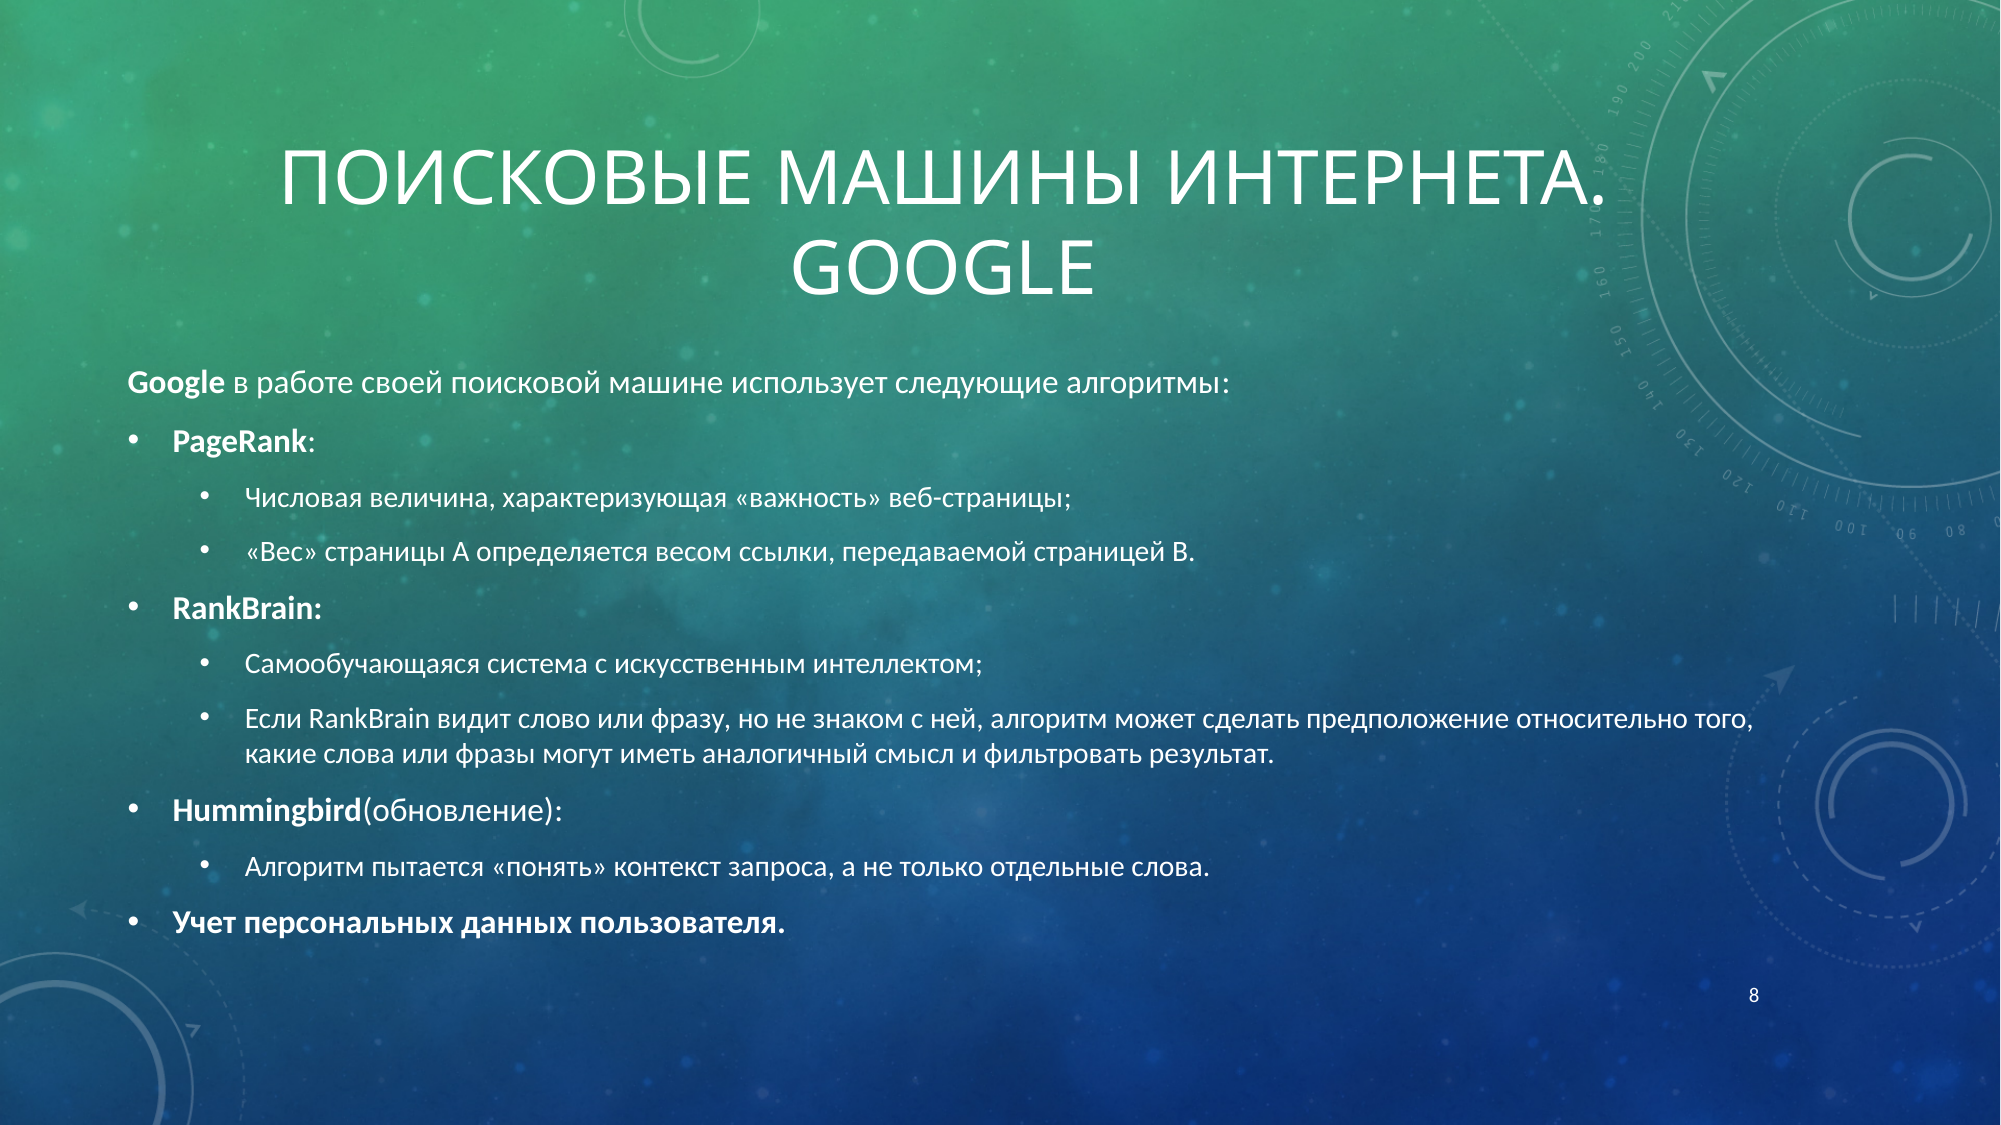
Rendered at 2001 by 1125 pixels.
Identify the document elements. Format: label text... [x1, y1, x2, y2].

slide_number 8 [1684, 963, 1775, 1025]
picture [0, 0, 2001, 1125]
title Поисковые машины ИНТЕРНЕТА. GOOGLE [112, 99, 1775, 339]
list Google в работе своей поисковой машине использует следующие алгоритмы: PageRank: Числовая величина, характеризующая «важность» веб-страницы; «Вес» страницы А определяется весом ссылки, передаваемой страницей B. RankBrain: Самообучающаяся система с искусственным интеллектом; Если RankBrain видит слово или фразу, но не знаком с ней, алгоритм может сделать предположение относительно того, какие слова или фразы могут иметь аналогичный смысл и фильтровать результат. Hummingbird(обновление): Алгоритм пытается «понять» контекст запроса, а не только отдельные слова. Учет персональных данных пользователя. [112, 351, 1775, 950]
